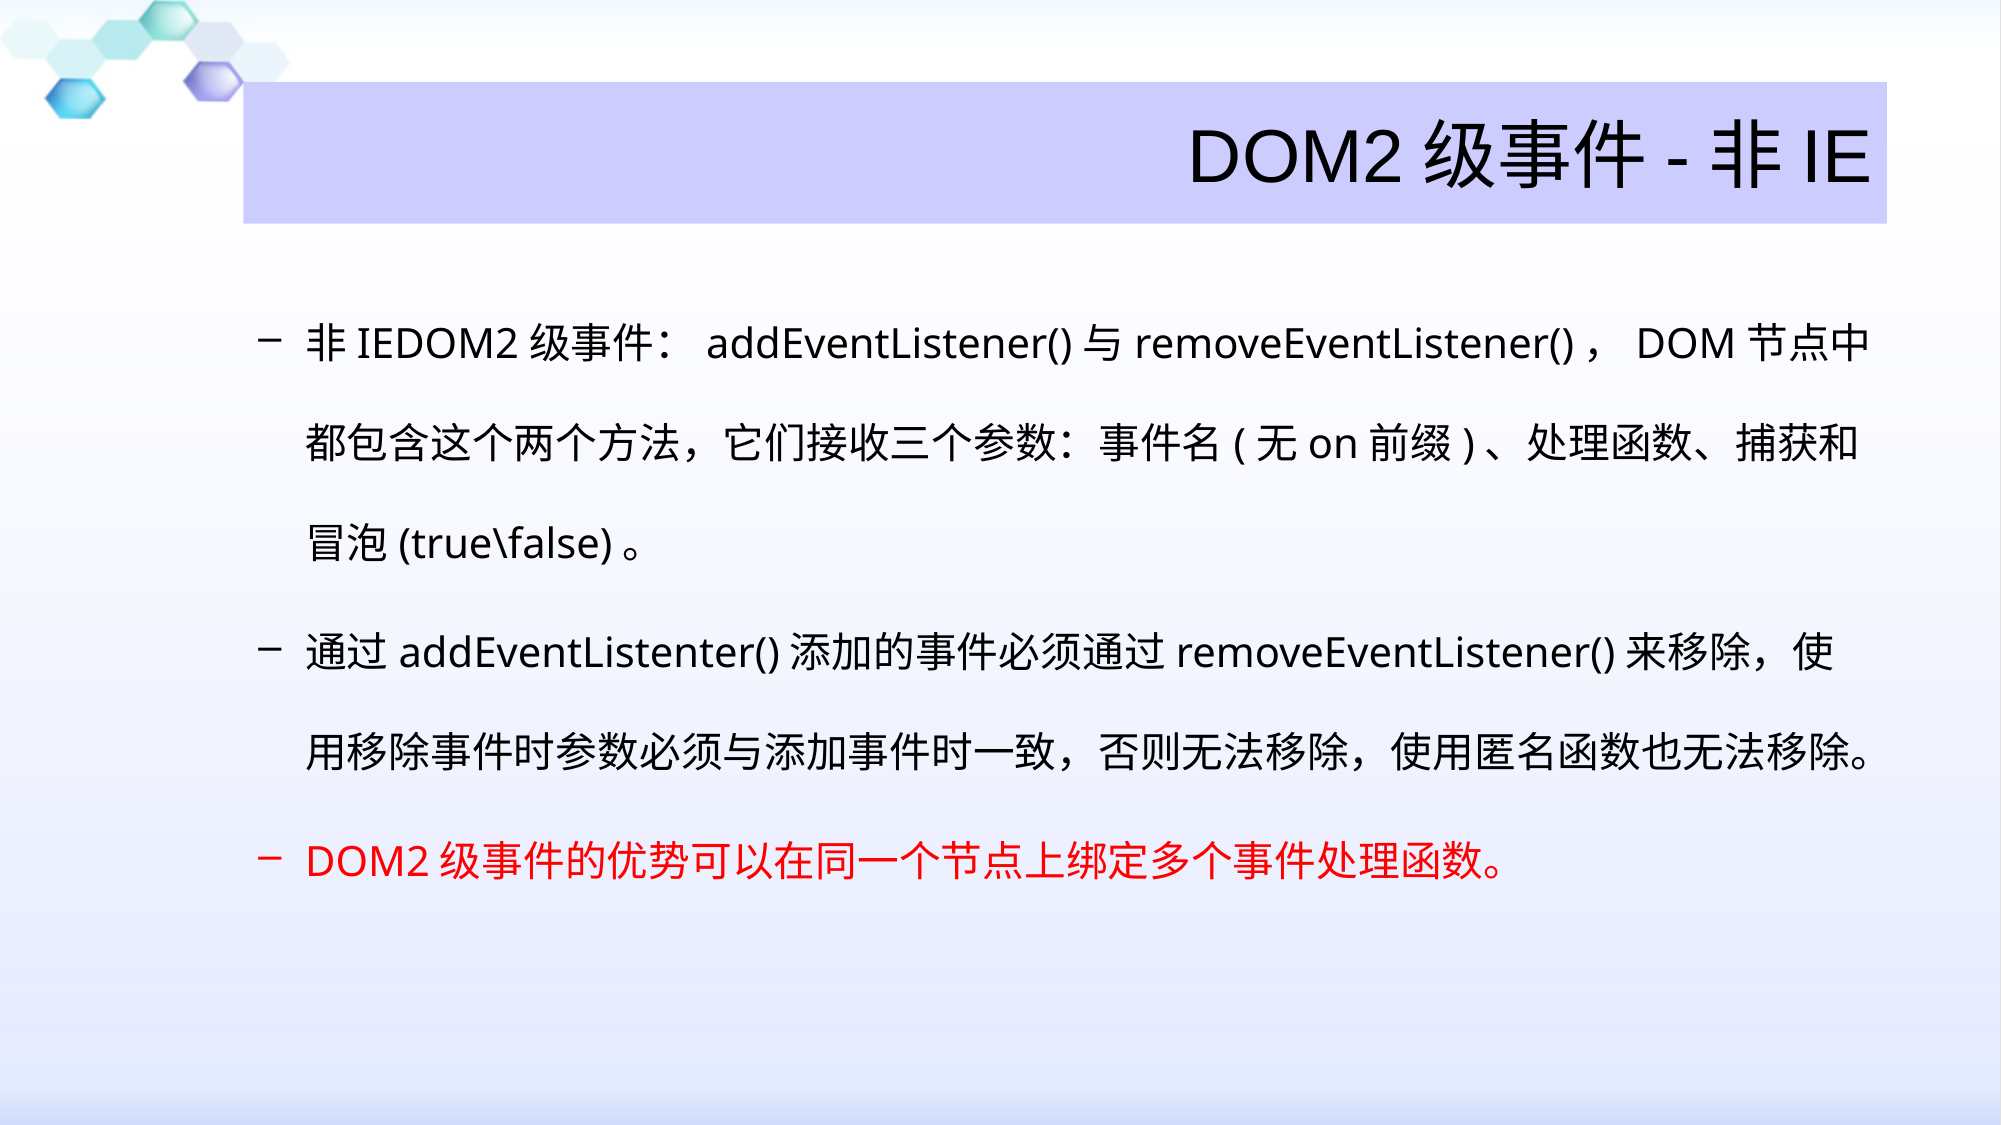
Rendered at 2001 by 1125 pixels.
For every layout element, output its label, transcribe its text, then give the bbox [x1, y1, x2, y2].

title DOM2级事件-非IE [243, 81, 1888, 224]
list 非IEDOM2级事件：addEventListener()与removeEventListener()，DOM节点中都包含这个两个方法，它们接收三个参数：事件名(无on前缀)、处理函数、捕获和冒泡(true\false)。 通过addEventListenter()添加的事件必须通过removeEventListener()来移除，使用移除事件时参数必须与添加事件时一致，否则无法移除，使用匿名函数也无法移除。 DOM2级事件的优势可以在同一个节点上绑定多个事件处理函数。 [243, 259, 1888, 1088]
picture [0, 0, 2001, 1125]
